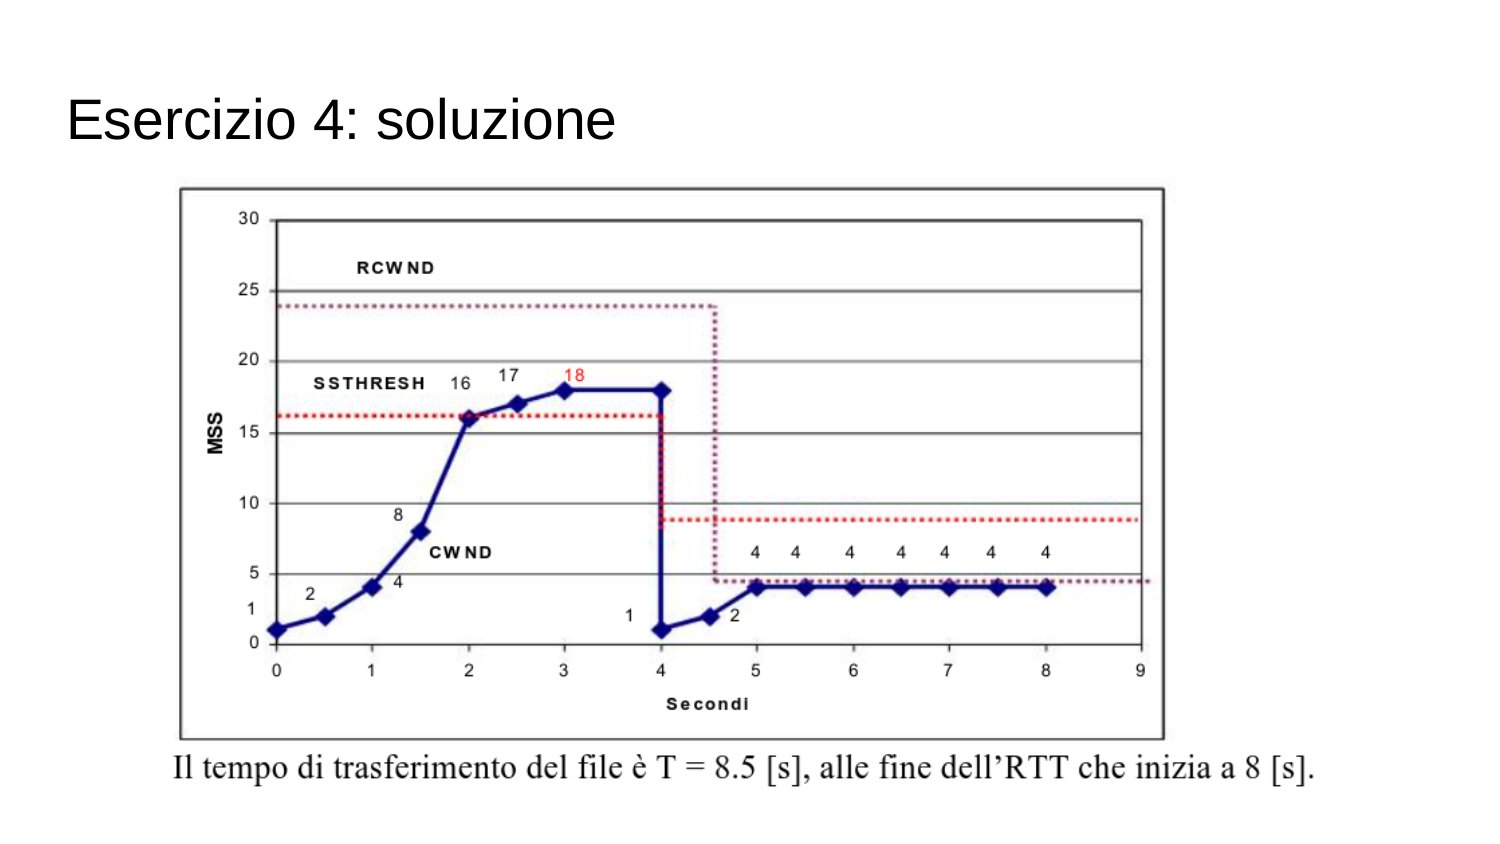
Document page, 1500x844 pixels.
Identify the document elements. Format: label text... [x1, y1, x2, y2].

title Esercizio 4: soluzione [51, 72, 1449, 167]
picture [158, 176, 1342, 804]
